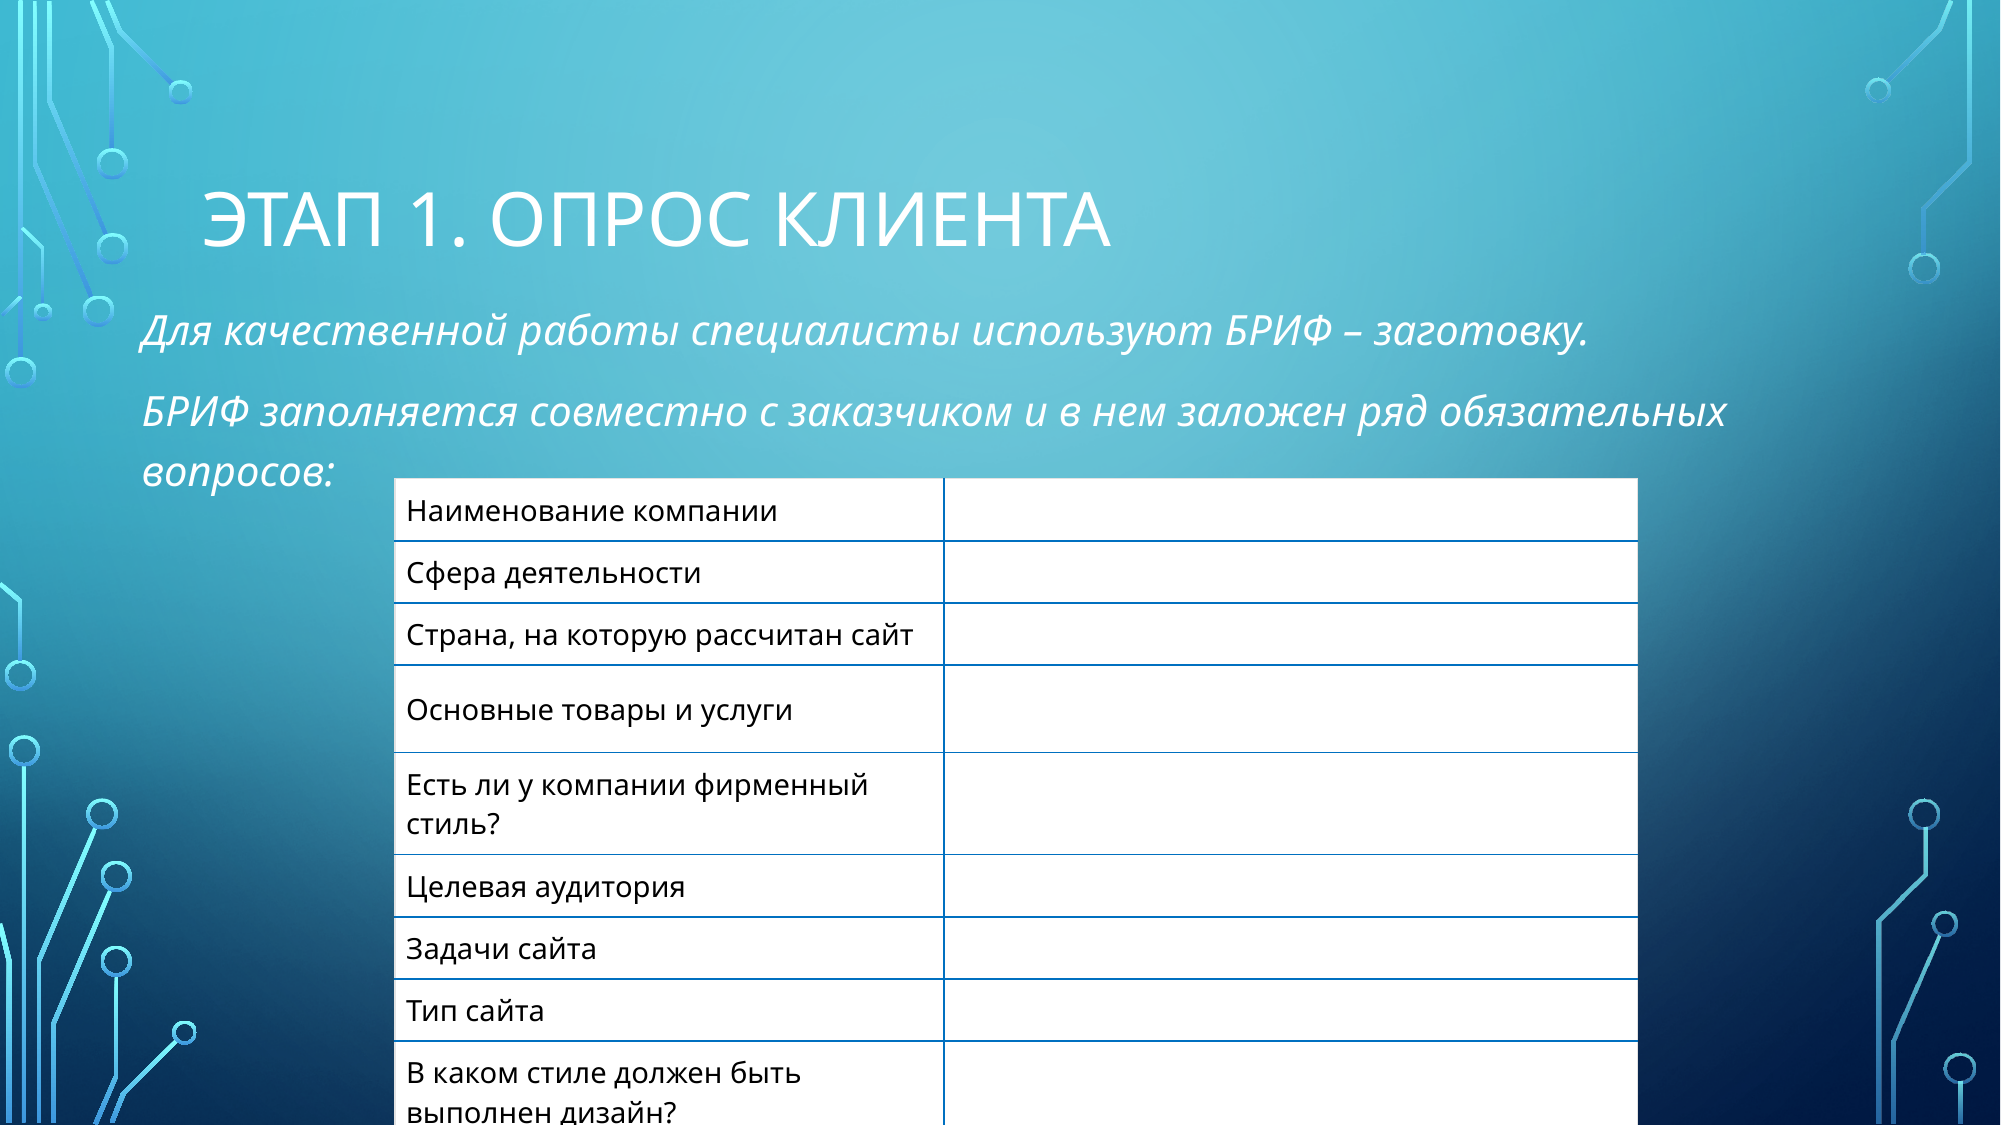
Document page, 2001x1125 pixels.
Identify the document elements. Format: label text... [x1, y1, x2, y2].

table_header [945, 479, 1637, 540]
table_cell [945, 918, 1637, 978]
table_cell Сфера деятельности [396, 542, 943, 602]
table_cell [945, 542, 1637, 602]
table_cell [945, 753, 1637, 854]
table_header Наименование компании [396, 479, 943, 540]
table_cell Есть ли у компании фирменный стиль? [396, 753, 943, 854]
table_cell [945, 855, 1637, 916]
table_cell Целевая аудитория [396, 855, 943, 916]
table_cell [945, 1042, 1637, 1125]
table_cell В каком стиле должен быть выполнен дизайн? [396, 1042, 943, 1125]
title Этап 1. Опрос клиента [187, 101, 1813, 285]
list Для качественной работы специалисты используют БРИФ – заготовку. БРИФ заполняется совместно с заказчиком и в нем заложен ряд обязательных вопросов: [126, 285, 1843, 867]
table_cell Основные товары и услуги [396, 666, 943, 752]
table_cell Задачи сайта [396, 918, 943, 978]
table_cell [945, 604, 1637, 664]
table_cell [945, 980, 1637, 1040]
table_cell Тип сайта [396, 980, 943, 1040]
table_cell [945, 666, 1637, 752]
table_cell Страна, на которую рассчитан сайт [396, 604, 943, 664]
